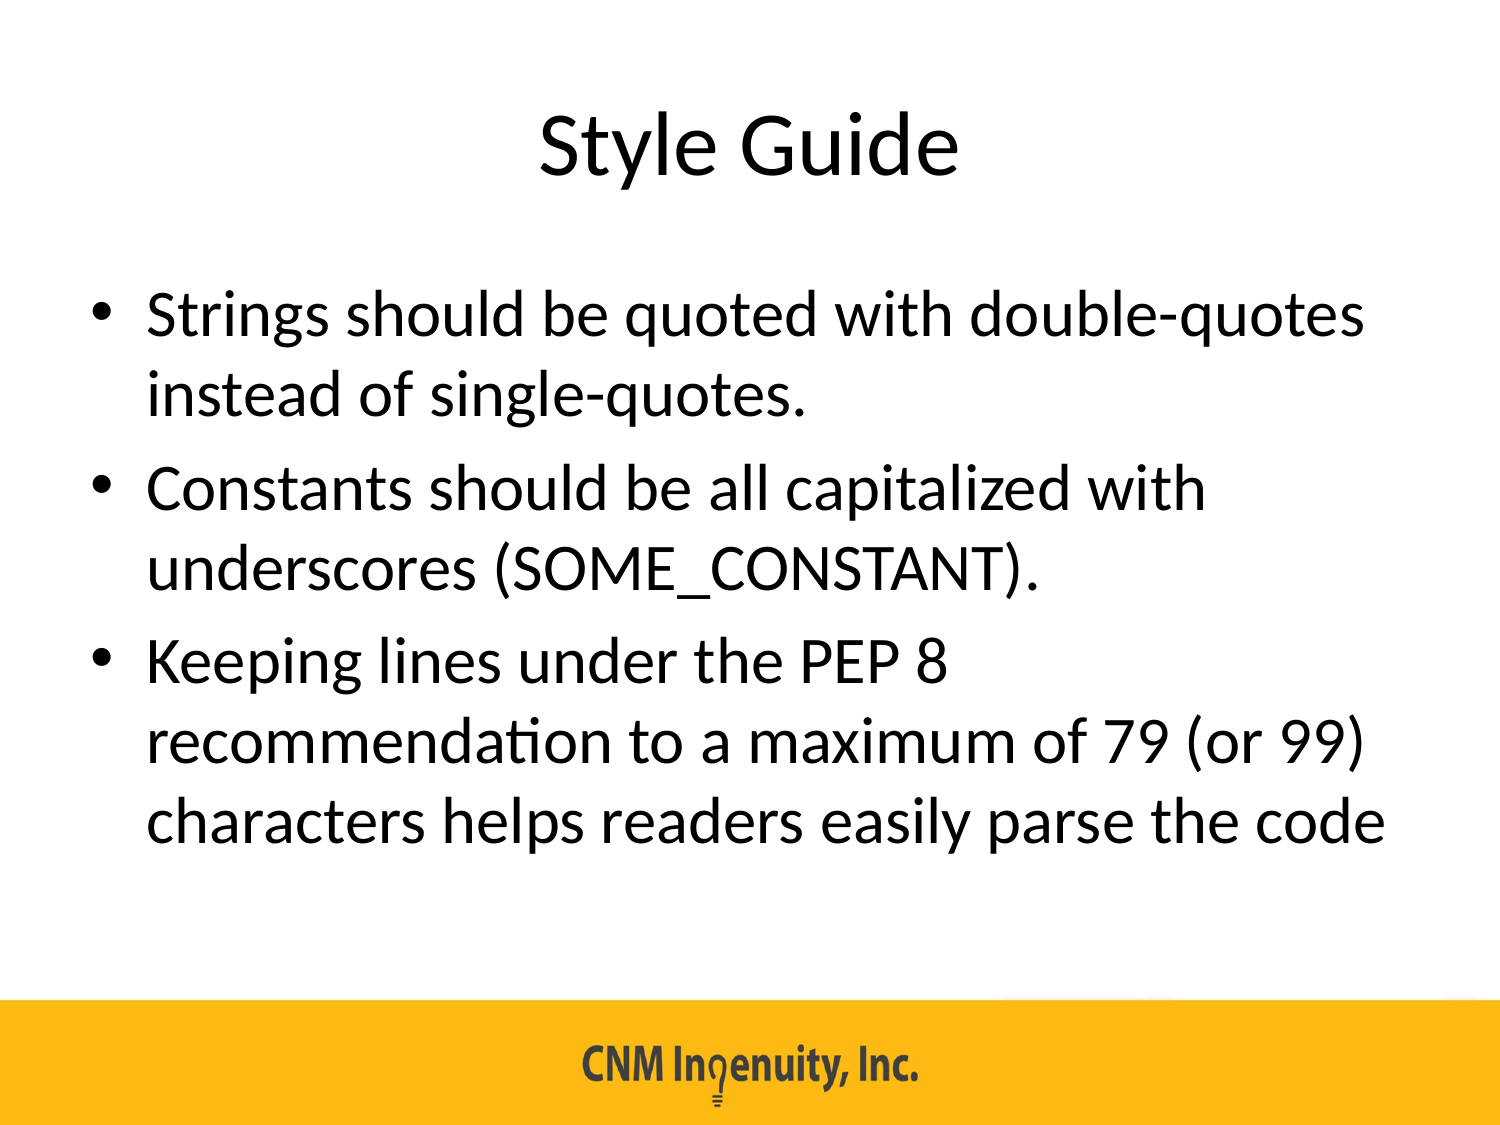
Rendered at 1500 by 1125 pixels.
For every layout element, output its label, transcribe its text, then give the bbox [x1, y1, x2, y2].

list Strings should be quoted with double-quotes instead of single-quotes. Constants should be all capitalized with underscores (SOME_CONSTANT). Keeping lines under the PEP 8 recommendation to a maximum of 79 (or 99) characters helps readers easily parse the code [75, 262, 1425, 1005]
picture [0, 997, 1500, 1125]
title Style Guide [75, 45, 1425, 233]
